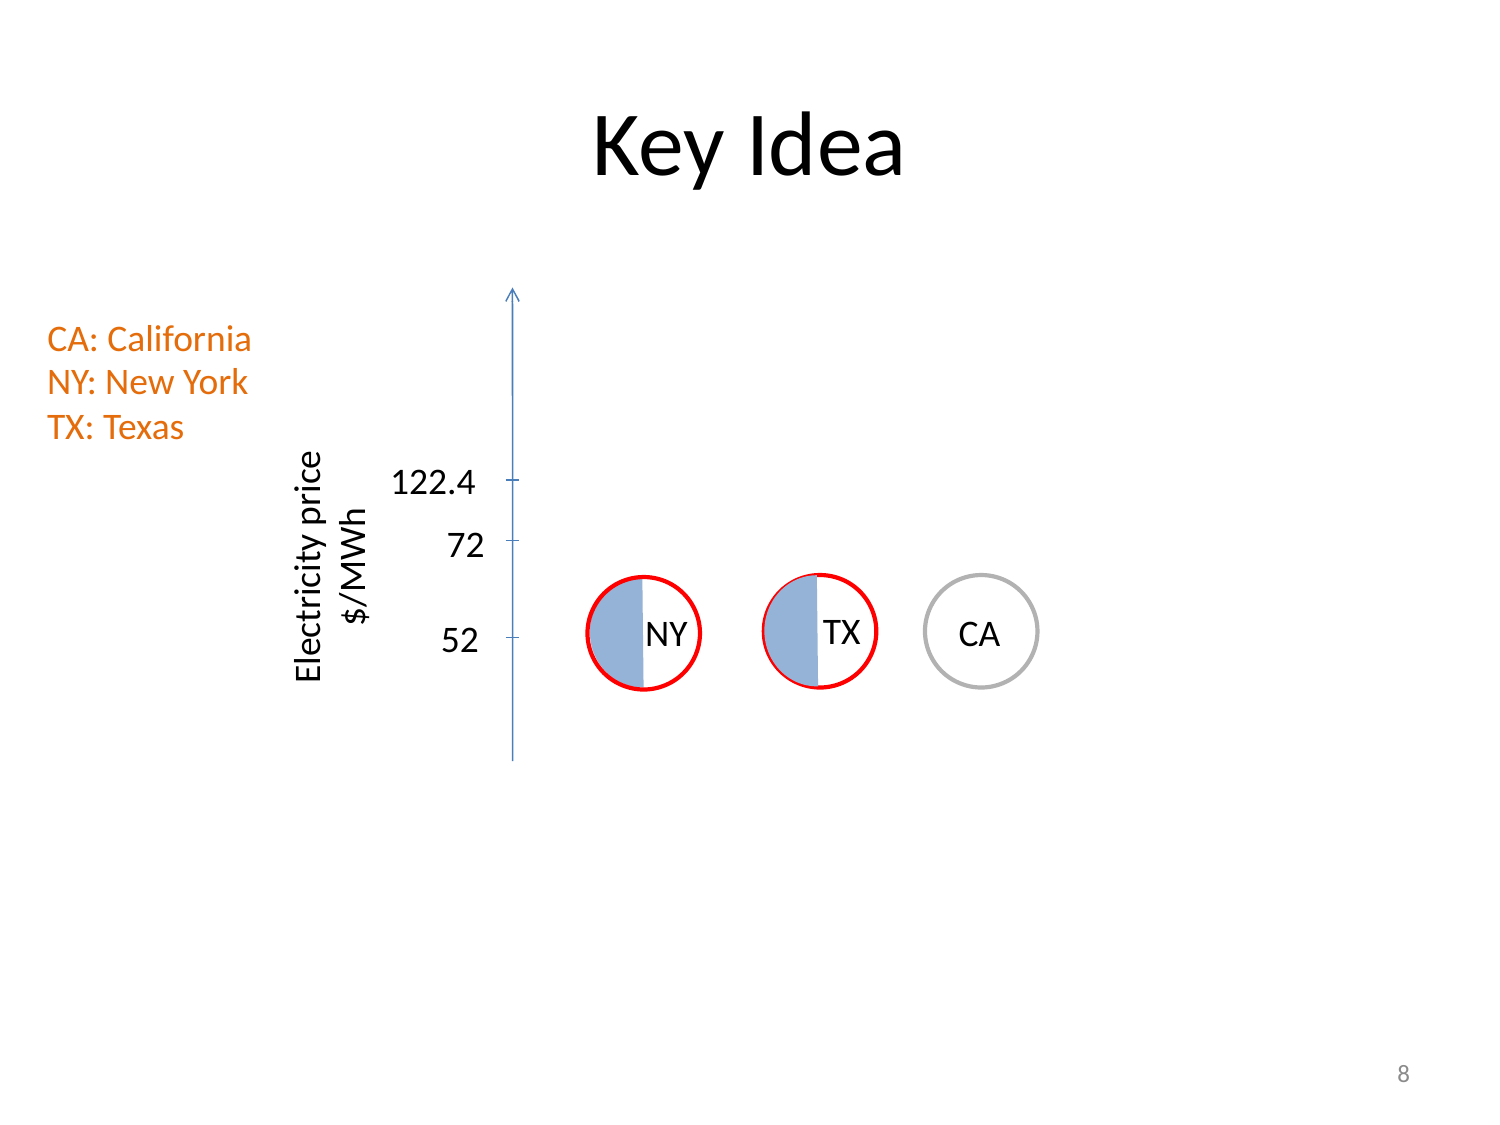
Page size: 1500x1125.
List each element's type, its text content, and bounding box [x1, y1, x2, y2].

text_box TX [820, 599, 876, 660]
text_box [762, 573, 821, 689]
slide_number 8 [1074, 1042, 1425, 1103]
text_box NY [630, 601, 703, 662]
text_box 52 [426, 607, 494, 668]
text_box 72 [431, 512, 500, 573]
text_box CA [943, 601, 1016, 662]
text_box [811, 660, 871, 690]
text_box NY: New York TX: Texas [32, 349, 264, 455]
text_box CA: California [32, 306, 268, 366]
text_box [585, 574, 695, 692]
text_box Key Idea [74, 45, 1425, 233]
text_box [817, 572, 869, 599]
text_box Electricity price $/MWh [274, 435, 380, 699]
text_box [922, 572, 1040, 690]
text_box 122.4 [375, 449, 491, 510]
